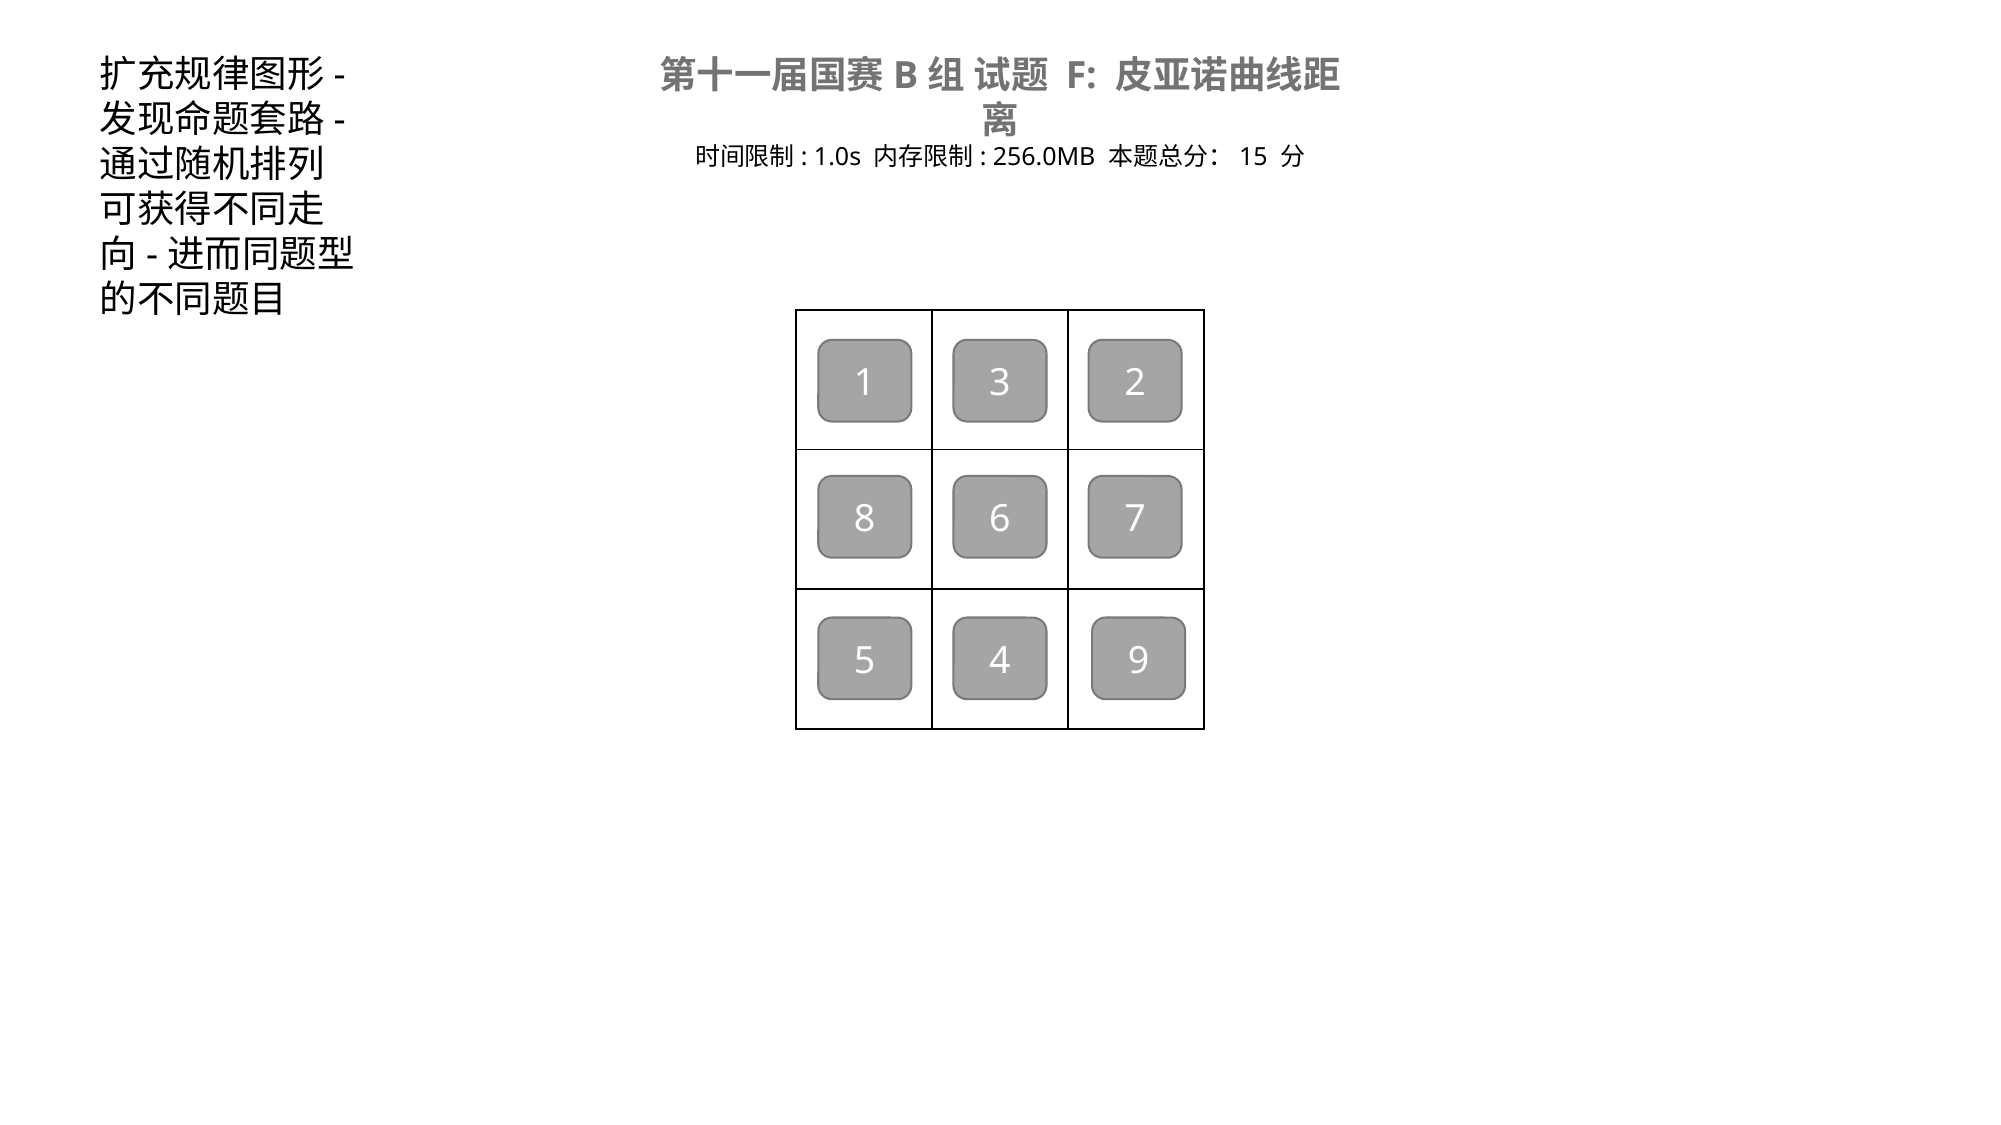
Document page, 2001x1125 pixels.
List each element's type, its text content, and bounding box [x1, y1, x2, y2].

text_box 2 [1087, 338, 1183, 423]
text_box 1 [817, 338, 913, 423]
table_header [1069, 311, 1203, 449]
table_cell [797, 590, 931, 728]
text_box 3 [952, 338, 1048, 423]
table_cell [1069, 590, 1203, 728]
table_cell [797, 450, 931, 588]
text_box 扩充规律图形- 发现命题套路- 通过随机排列可获得不同走向-进而同题型的不同题目 [84, 43, 370, 328]
table_cell [933, 590, 1067, 728]
text_box 7 [1087, 474, 1183, 559]
table_header [933, 311, 1067, 449]
text_box 6 [952, 474, 1048, 559]
text_box 8 [817, 474, 913, 559]
table_cell [1069, 450, 1203, 588]
text_box 4 [952, 616, 1048, 701]
text_box 9 [1091, 616, 1187, 701]
text_box 5 [817, 616, 913, 701]
table_header [797, 311, 931, 449]
table_cell [933, 450, 1067, 588]
text_box 第十一届国赛B组 试题 F: 皮亚诺曲线距离 时间限制: 1.0s 内存限制: 256.0MB 本题总分：15 分 [631, 43, 1369, 178]
